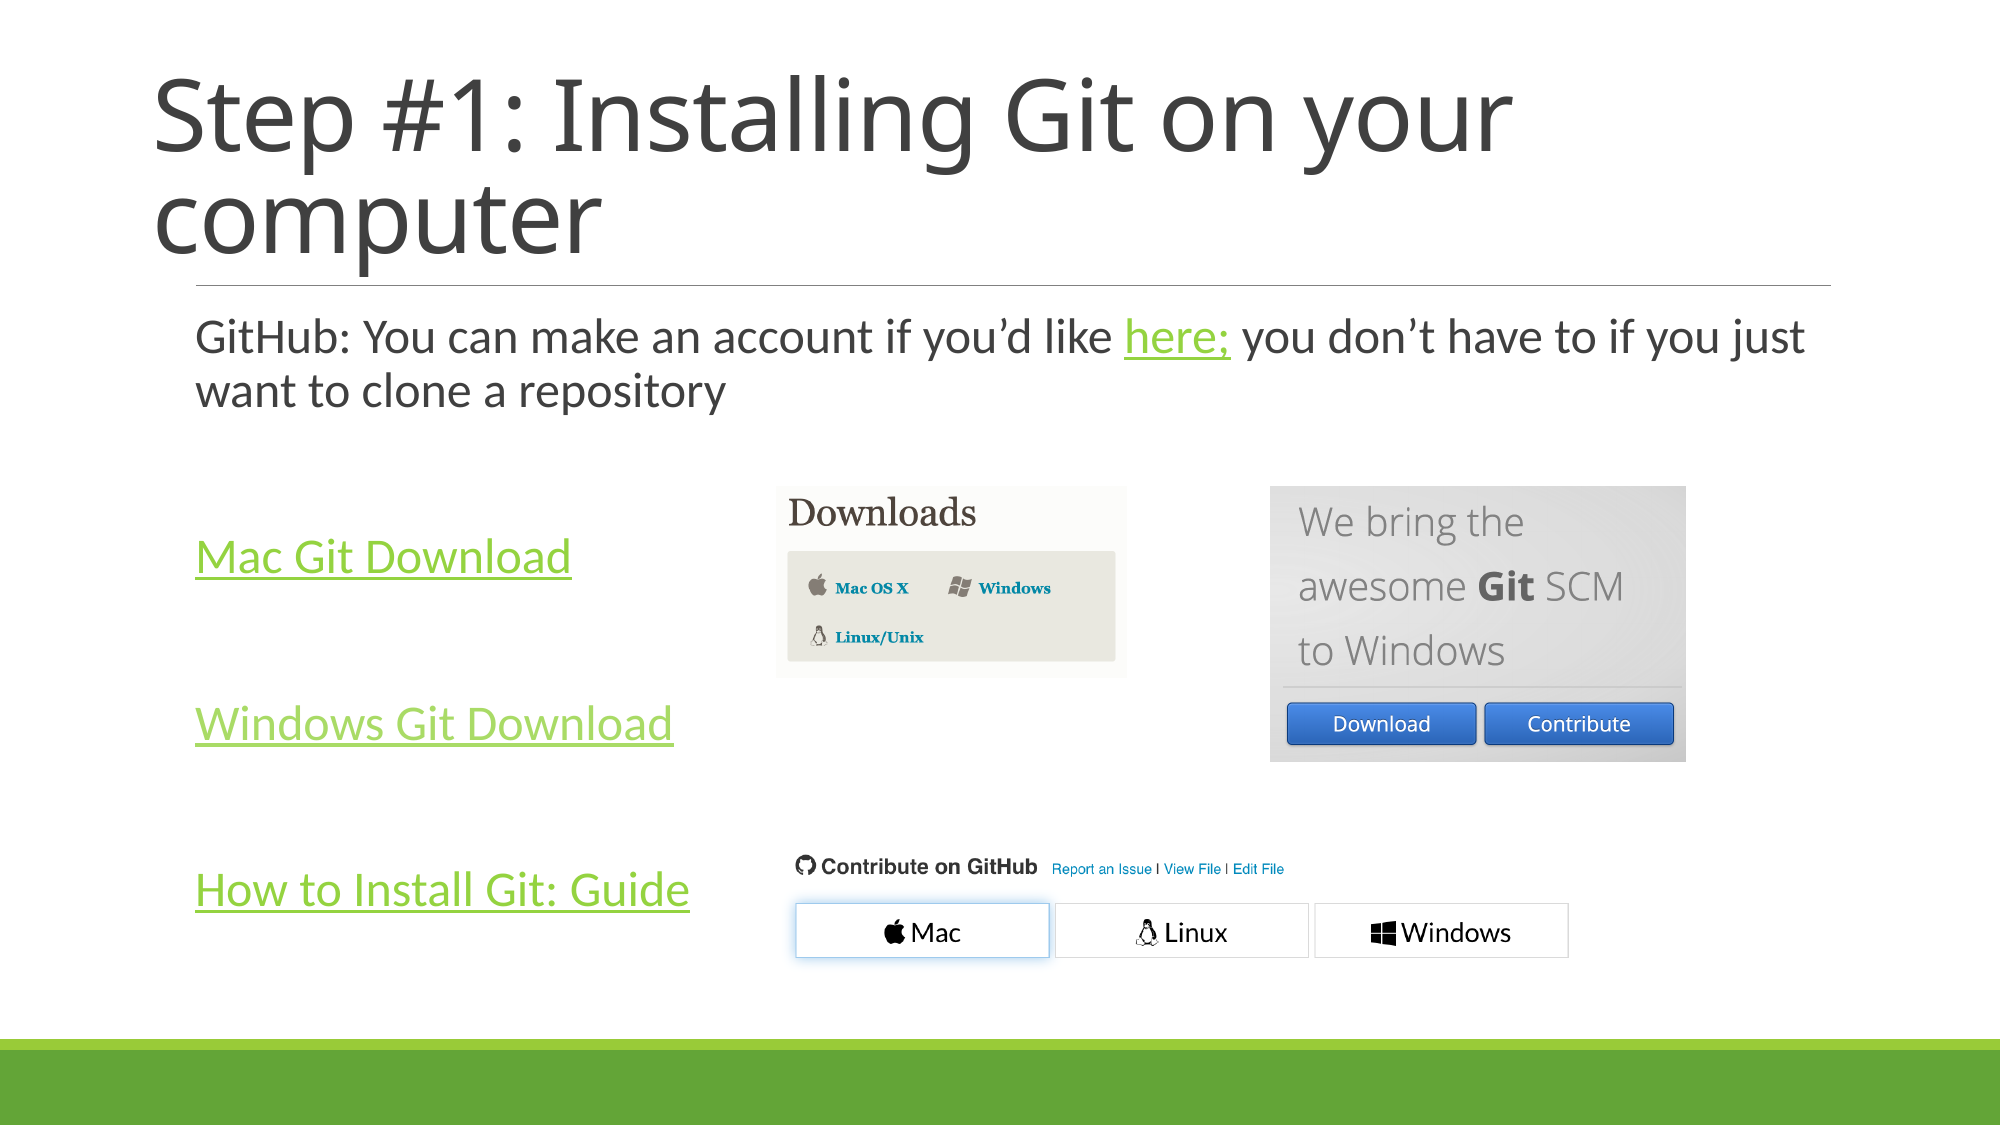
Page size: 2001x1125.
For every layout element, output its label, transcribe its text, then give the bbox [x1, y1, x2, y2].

picture [775, 837, 1604, 977]
picture [775, 486, 1128, 679]
list GitHub: You can make an account if you’d like here; you don’t have to if you just want to clone a repository Mac Git Download Windows Git Download How to Install Git: Guide [180, 302, 1830, 1054]
title Step #1: Installing Git on your computer [137, 63, 1863, 282]
picture [1270, 486, 1687, 762]
